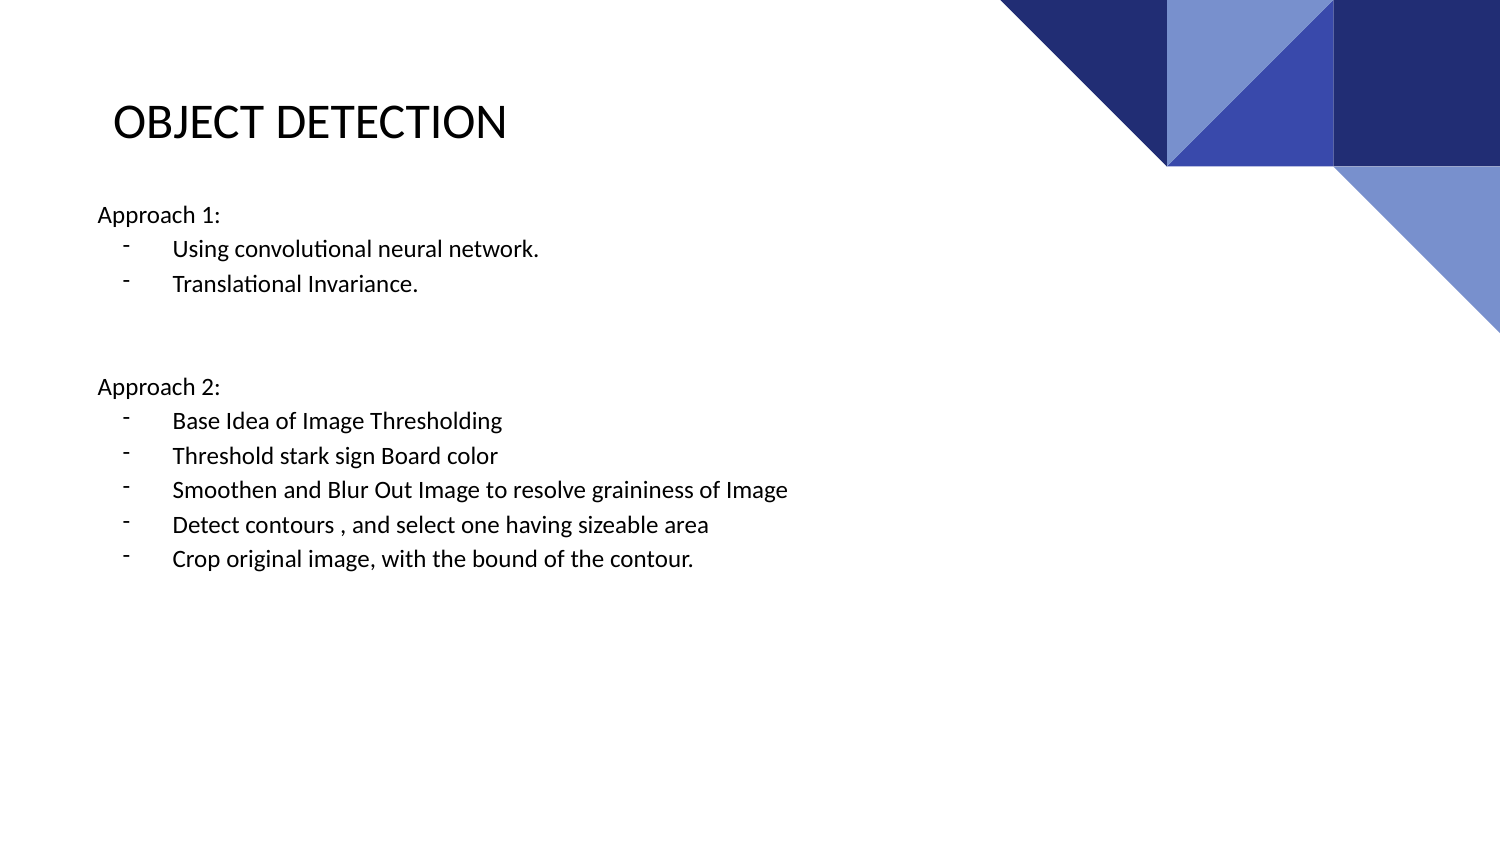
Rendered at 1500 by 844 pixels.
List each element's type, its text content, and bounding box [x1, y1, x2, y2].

title OBJECT DETECTION [98, 117, 1447, 224]
subtitle Approach 1: Using convolutional neural network. Translational Invariance. Approach 2: Base Idea of Image Thresholding Threshold stark sign Board color Smoothen and Blur Out Image to resolve graininess of Image Detect contours , and select one having sizeable area Crop original image, with the bound of the contour. [82, 178, 989, 531]
